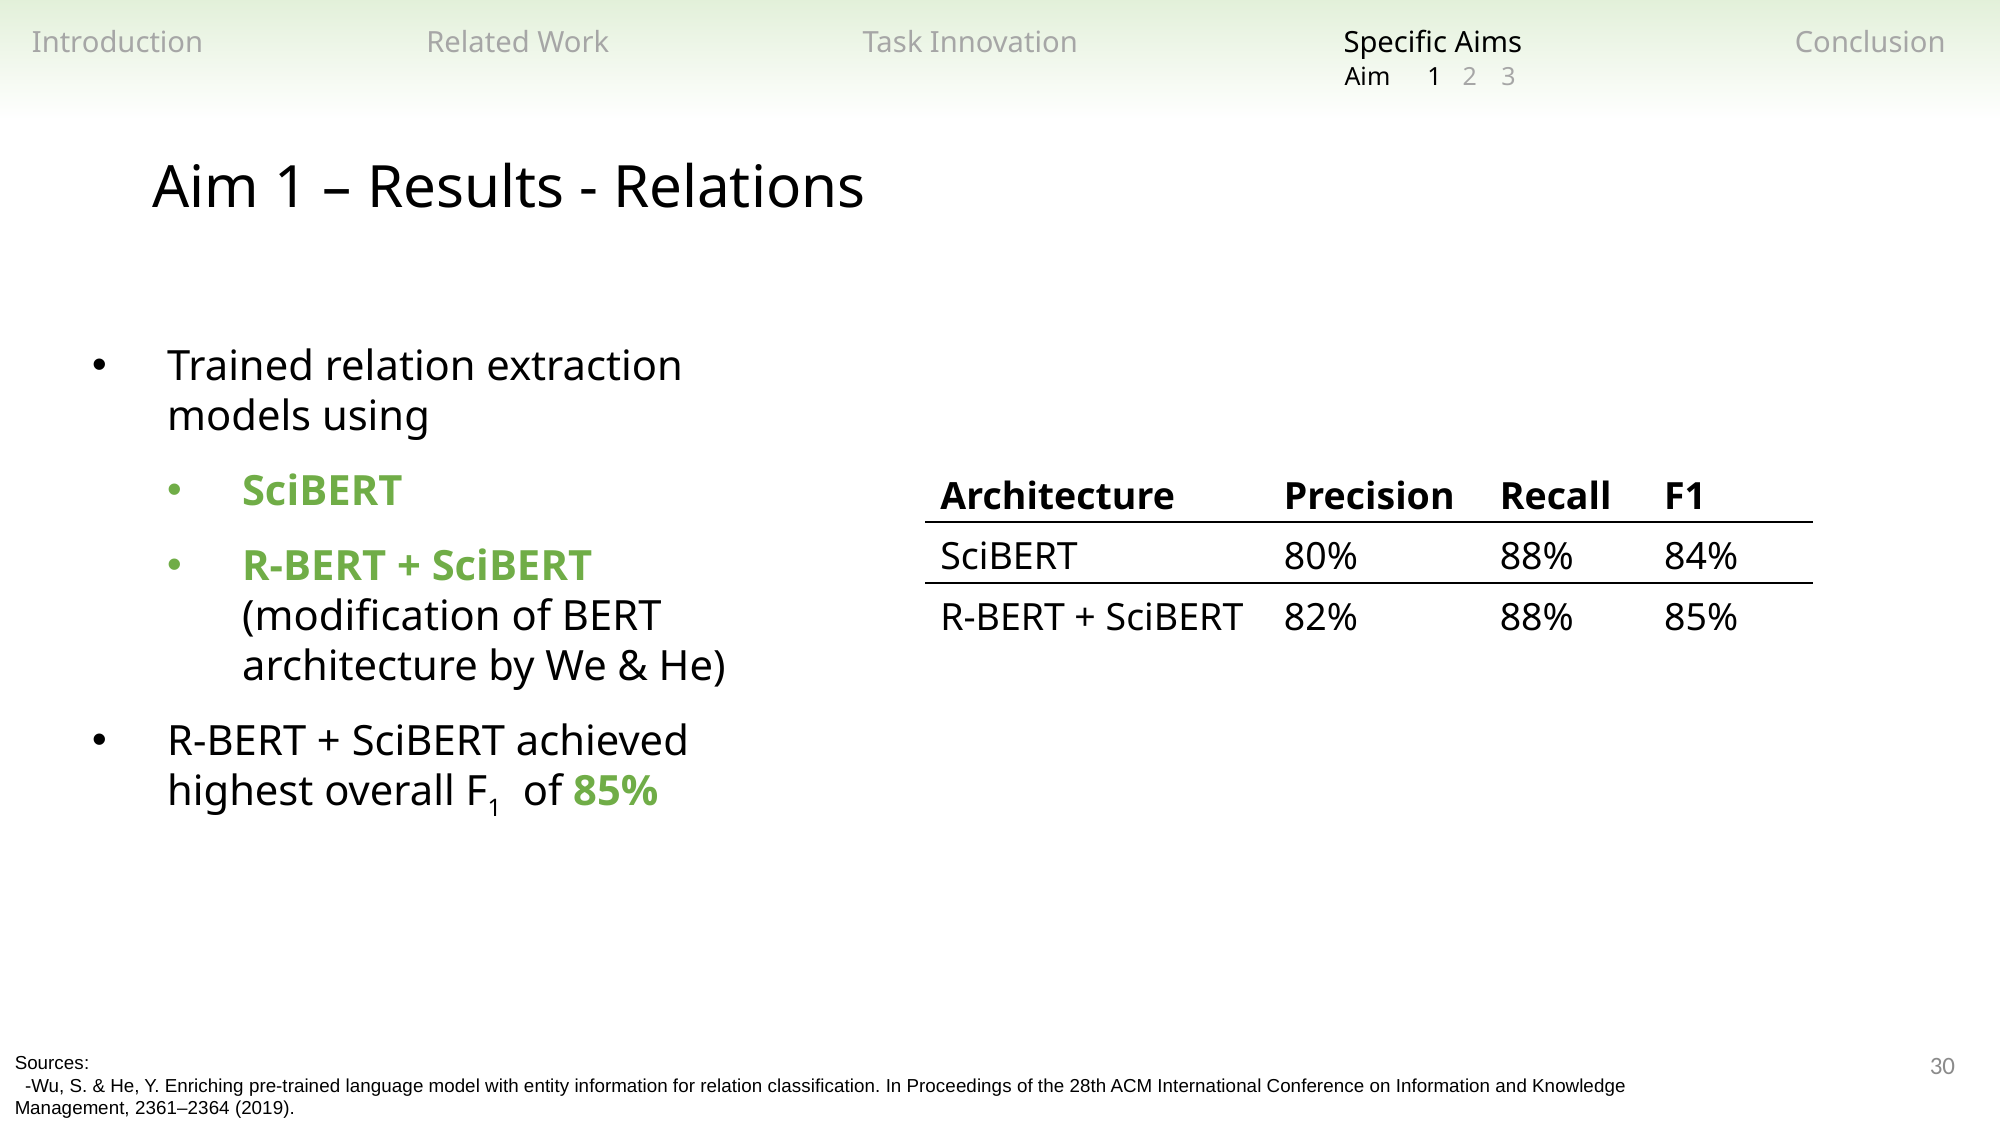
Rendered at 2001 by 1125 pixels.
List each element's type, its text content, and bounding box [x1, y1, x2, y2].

table_header F1 [1649, 462, 1813, 521]
table_header Architecture [925, 462, 1269, 521]
table_cell R-BERT + SciBERT [925, 584, 1269, 643]
table_cell 85% [1649, 584, 1813, 643]
text_box Sources: -Wu, S. & He, Y. Enriching pre-trained language model with entity information for relation classification. In Proceedings of the 28th ACM International Conference on Information and Knowledge Management, 2361–2364 (2019). [0, 1043, 1755, 1125]
text_box Trained relation extraction models using SciBERT R-BERT + SciBERT (modification of BERT architecture by We & He) R-BERT + SciBERT achieved highest overall F1 of 85% [77, 331, 801, 829]
slide_number 30 [1520, 1035, 1971, 1096]
table_cell 82% [1269, 584, 1485, 643]
table_cell 88% [1485, 523, 1649, 582]
table_cell SciBERT [925, 523, 1269, 582]
table_cell 88% [1485, 584, 1649, 643]
table_cell 80% [1269, 523, 1485, 582]
table_header Precision [1269, 462, 1485, 521]
text_box Aim 1 – Results - Relations [137, 141, 944, 227]
table_cell 84% [1649, 523, 1813, 582]
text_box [24, 15, 1958, 99]
table_header Recall [1485, 462, 1649, 521]
